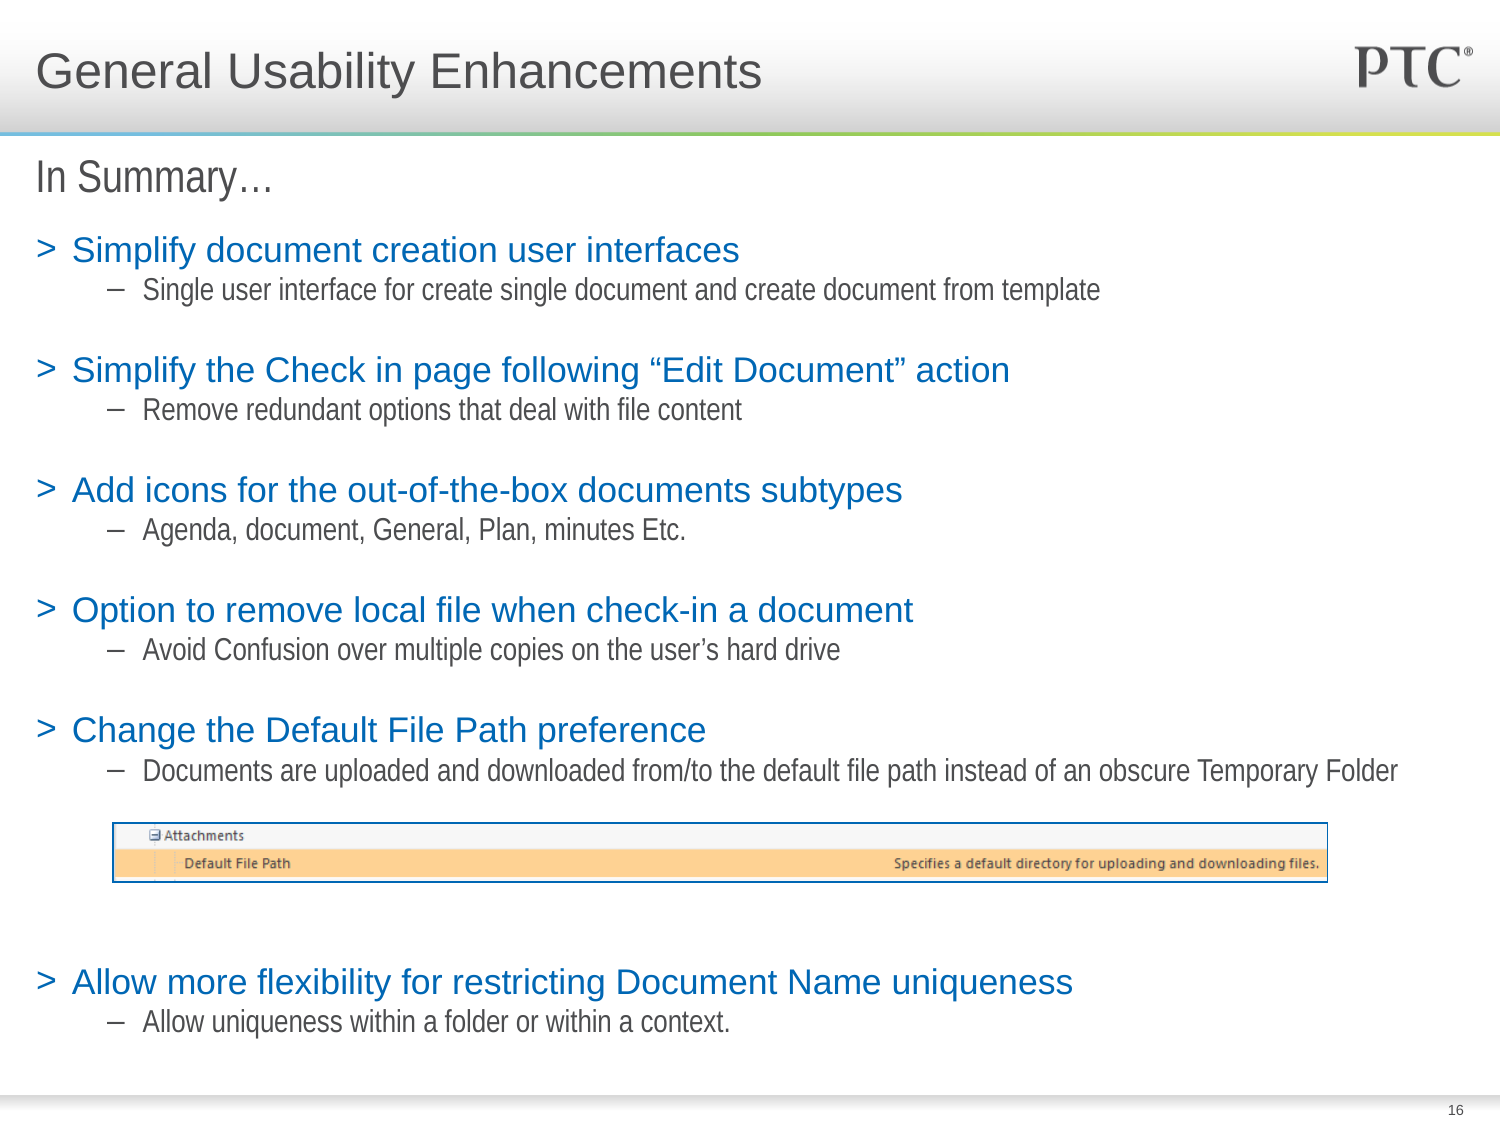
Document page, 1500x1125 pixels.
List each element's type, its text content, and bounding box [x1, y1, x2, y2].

title General Usability Enhancements [35, 31, 1285, 107]
list Simplify document creation user interfaces Single user interface for create single document and create document from template Simplify the Check in page following “Edit Document” action Remove redundant options that deal with file content Add icons for the out-of-the-box documents subtypes Agenda, document, General, Plan, minutes Etc. Option to remove local file when check-in a document Avoid Confusion over multiple copies on the user’s hard drive Change the Default File Path preference Documents are uploaded and downloaded from/to the default file path instead of an obscure Temporary Folder Allow more flexibility for restricting Document Name uniqueness Allow uniqueness within a folder or within a context. [36, 226, 1464, 1052]
subtitle In Summary… [35, 146, 1462, 203]
picture [0, 0, 1500, 136]
picture [113, 823, 1327, 882]
